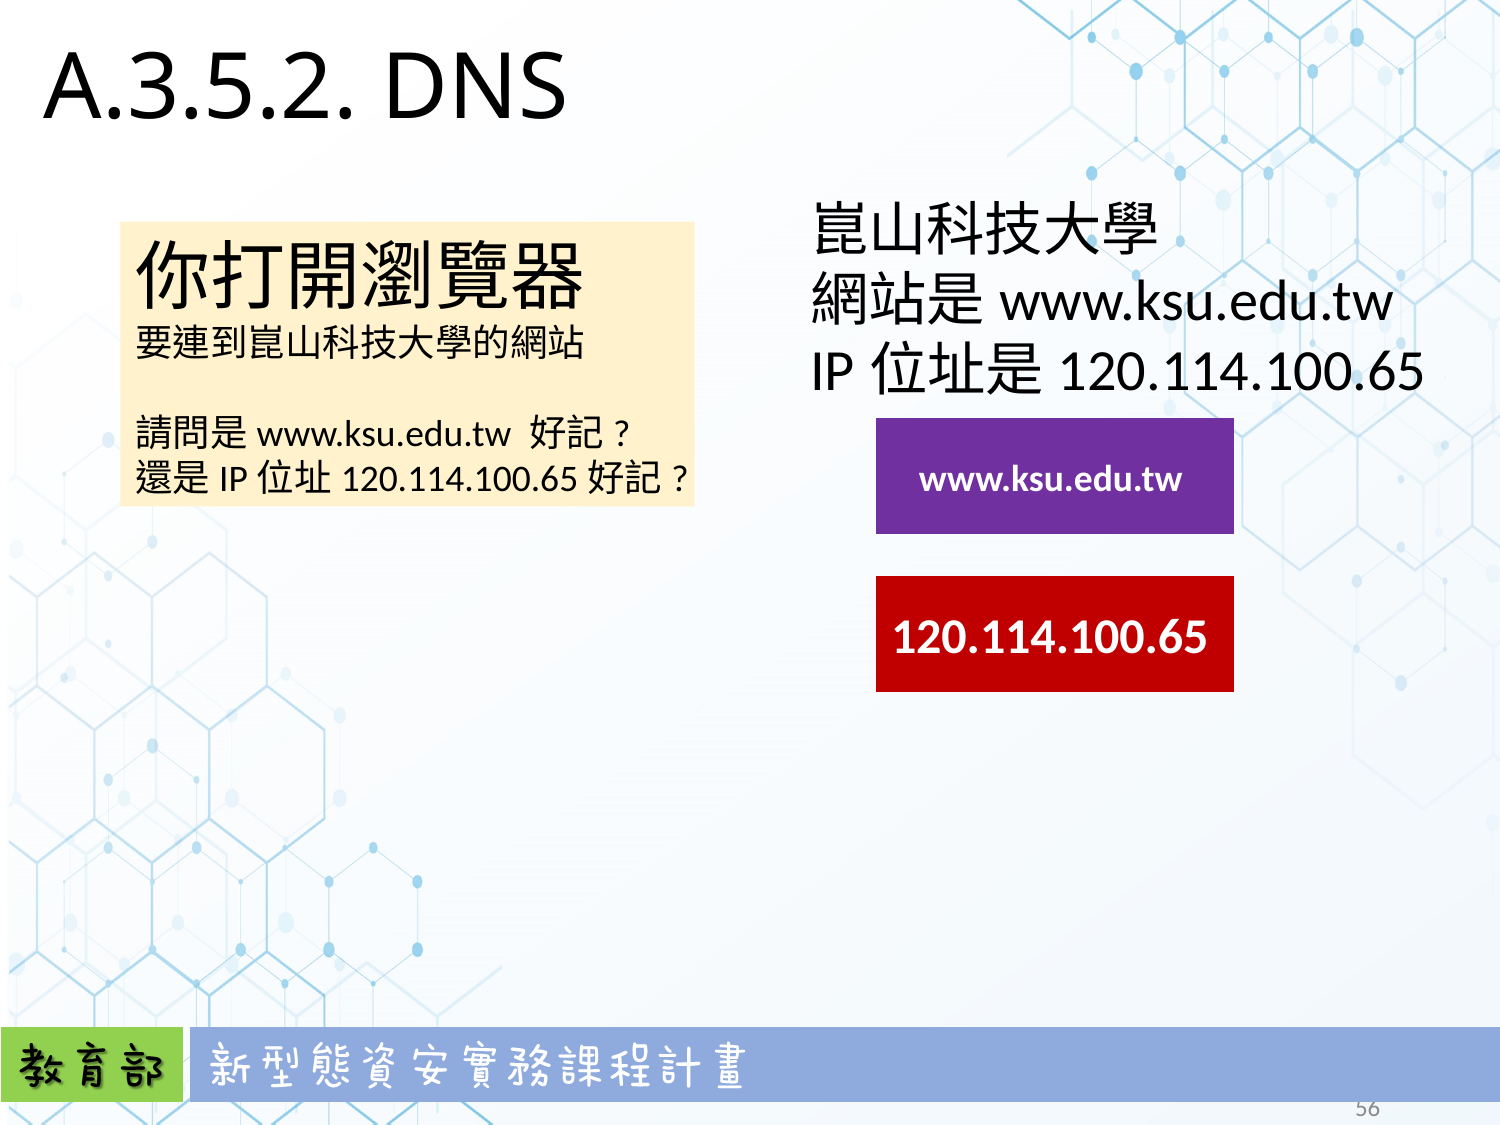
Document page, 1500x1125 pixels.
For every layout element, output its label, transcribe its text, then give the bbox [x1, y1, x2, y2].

text_box 你打開瀏覽器 要連到崑山科技大學的網站 請問是www.ksu.edu.tw 好記? 還是IP位址120.114.100.65好記? [120, 221, 695, 507]
text_box 崑山科技大學 網站是www.ksu.edu.tw IP位址是120.114.100.65 [795, 184, 1468, 410]
text_box www.ksu.edu.tw [875, 417, 1235, 535]
text_box 120.114.100.65 [875, 575, 1235, 693]
title A.3.5.2. DNS [28, 22, 1323, 156]
picture [0, 0, 1500, 1125]
